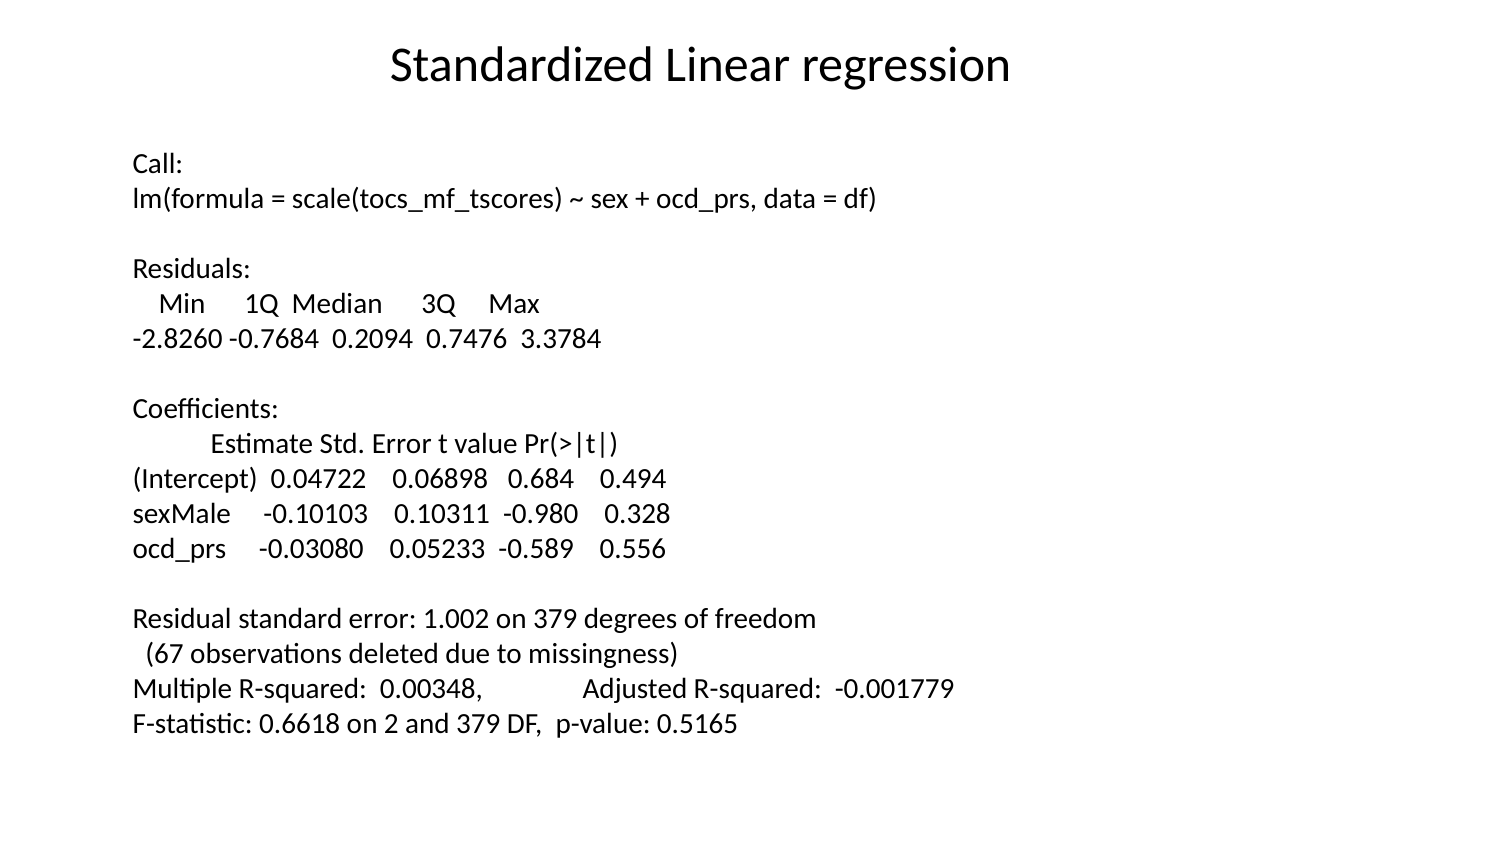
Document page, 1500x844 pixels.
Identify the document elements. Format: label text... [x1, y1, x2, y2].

text_box Call: lm(formula = scale(tocs_mf_tscores) ~ sex + ocd_prs, data = df) Residuals: Min 1Q Median 3Q Max -2.8260 -0.7684 0.2094 0.7476 3.3784 Coefficients: Estimate Std. Error t value Pr(>|t|) (Intercept) 0.04722 0.06898 0.684 0.494 sexMale -0.10103 0.10311 -0.980 0.328 ocd_prs -0.03080 0.05233 -0.589 0.556 Residual standard error: 1.002 on 379 degrees of freedom (67 observations deleted due to missingness) Multiple R-squared: 0.00348, Adjusted R-squared: -0.001779 F-statistic: 0.6618 on 2 and 379 DF, p-value: 0.5165 [117, 137, 1193, 747]
text_box Standardized Linear regression [374, 24, 1125, 100]
